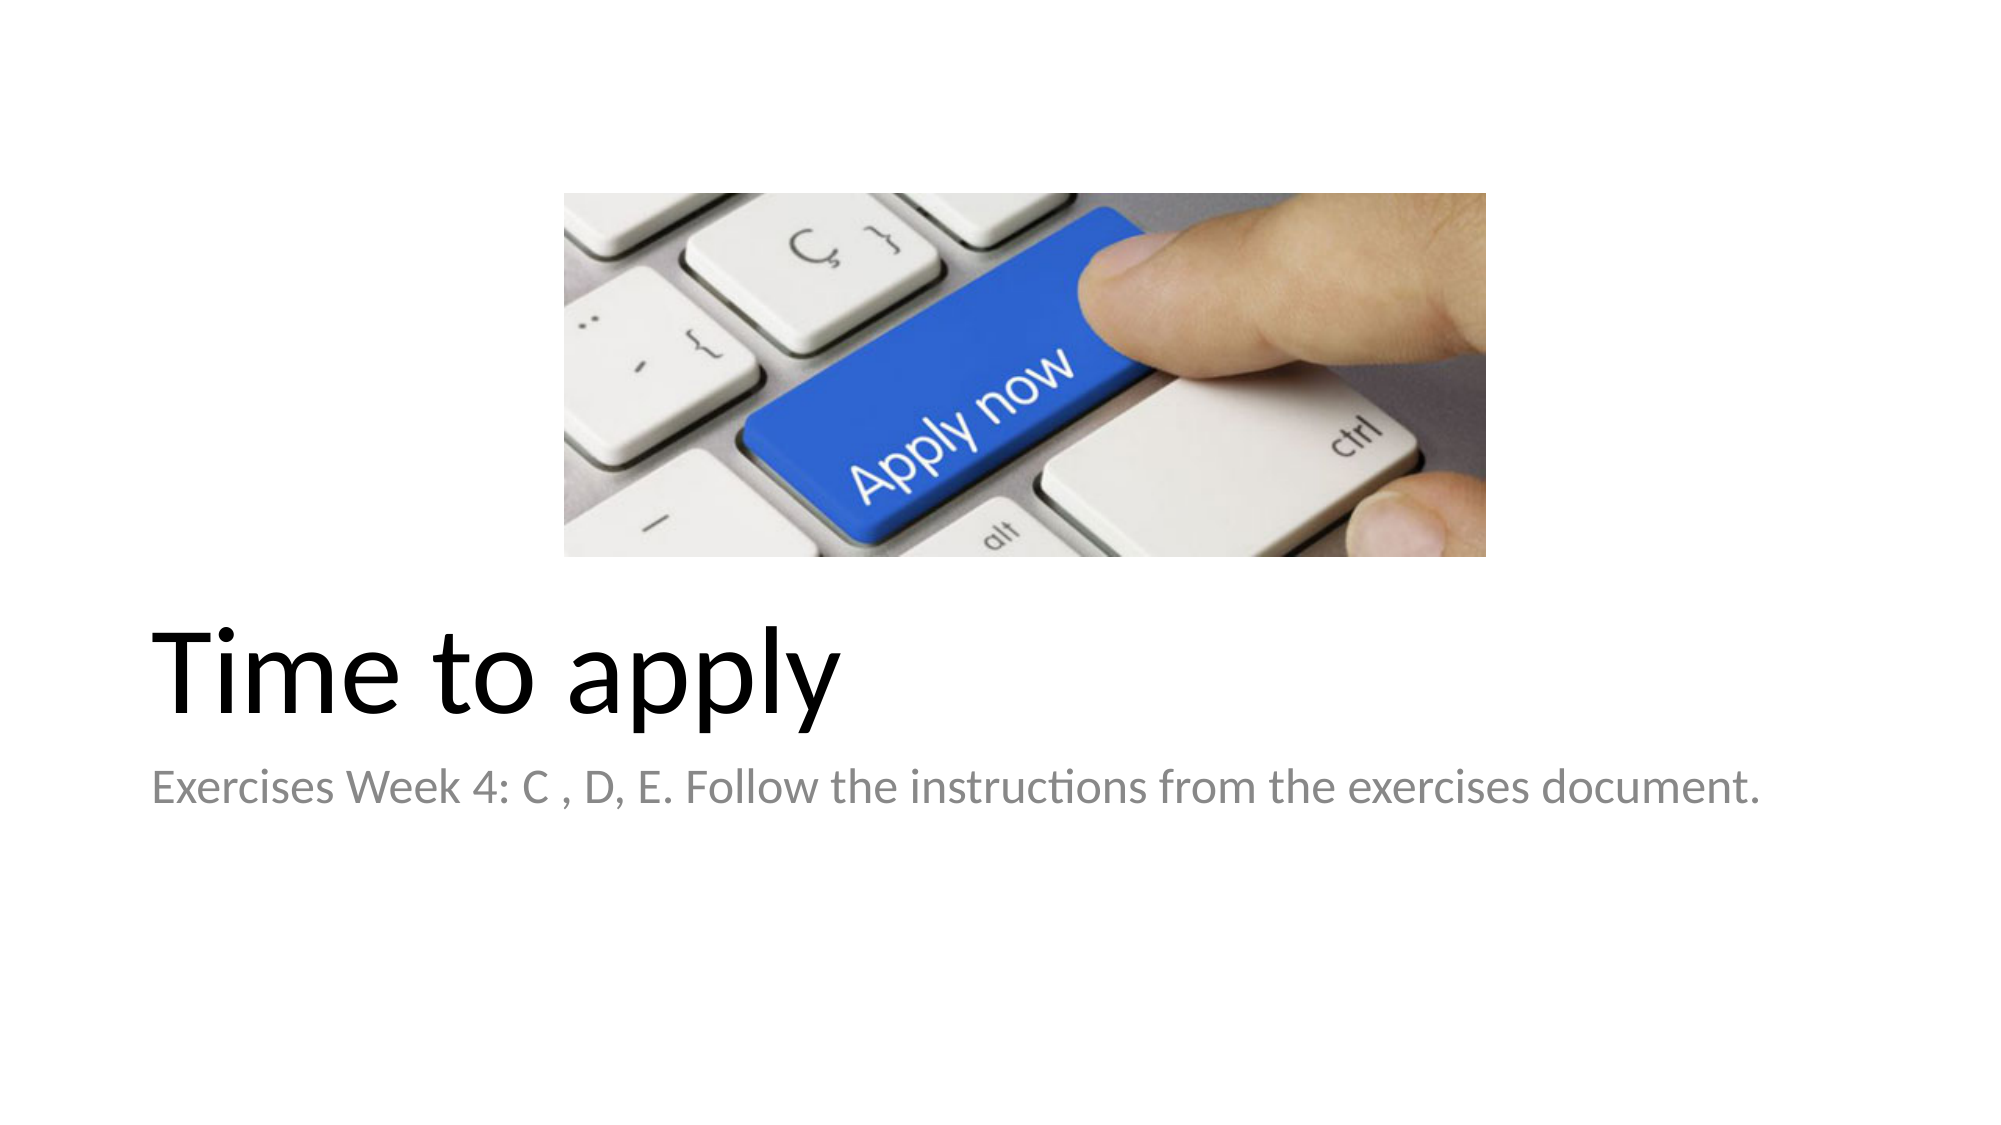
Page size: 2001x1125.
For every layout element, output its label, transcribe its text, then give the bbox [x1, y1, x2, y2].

title Time to apply [136, 280, 1862, 749]
picture [563, 193, 1487, 557]
list Exercises Week 4: C , D, E. Follow the instructions from the exercises document. [136, 752, 1862, 999]
